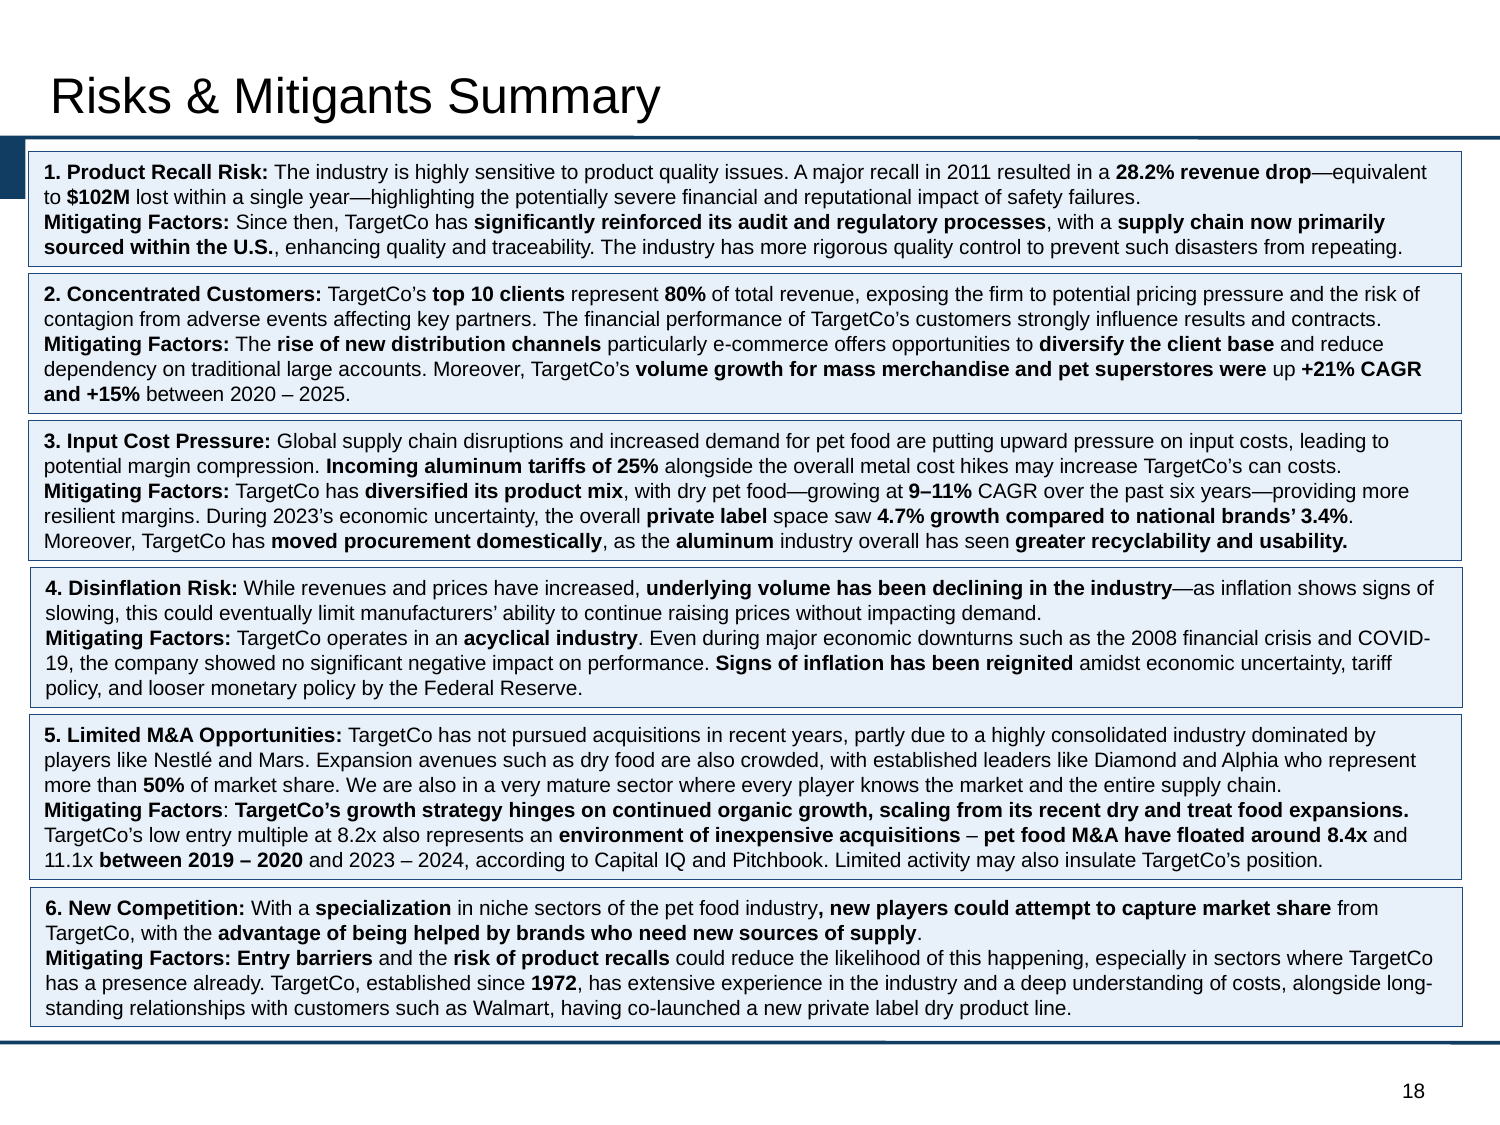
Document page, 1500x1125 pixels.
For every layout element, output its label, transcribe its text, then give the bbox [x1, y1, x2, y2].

text_box 1. Product Recall Risk: The industry is highly sensitive to product quality issues. A major recall in 2011 resulted in a 28.2% revenue drop—equivalent to $102M lost within a single year—highlighting the potentially severe financial and reputational impact of safety failures. Mitigating Factors: Since then, TargetCo has significantly reinforced its audit and regulatory processes, with a supply chain now primarily sourced within the U.S., enhancing quality and traceability. The industry has more rigorous quality control to prevent such disasters from repeating. [28, 151, 1462, 267]
slide_number 18 [1074, 1077, 1425, 1103]
text_box Risks & Mitigants Summary [50, 63, 1475, 124]
text_box 5. Limited M&A Opportunities: TargetCo has not pursued acquisitions in recent years, partly due to a highly consolidated industry dominated by players like Nestlé and Mars. Expansion avenues such as dry food are also crowded, with established leaders like Diamond and Alphia who represent more than 50% of market share. We are also in a very mature sector where every player knows the market and the entire supply chain. Mitigating Factors: TargetCo’s growth strategy hinges on continued organic growth, scaling from its recent dry and treat food expansions. TargetCo’s low entry multiple at 8.2x also represents an environment of inexpensive acquisitions – pet food M&A have floated around 8.4x and 11.1x between 2019 – 2020 and 2023 – 2024, according to Capital IQ and Pitchbook. Limited activity may also insulate TargetCo’s position. [29, 714, 1462, 880]
text_box 6. New Competition: With a specialization in niche sectors of the pet food industry, new players could attempt to capture market share from TargetCo, with the advantage of being helped by brands who need new sources of supply. Mitigating Factors: Entry barriers and the risk of product recalls could reduce the likelihood of this happening, especially in sectors where TargetCo has a presence already. TargetCo, established since 1972, has extensive experience in the industry and a deep understanding of costs, alongside long-standing relationships with customers such as Walmart, having co-launched a new private label dry product line. [30, 887, 1463, 1027]
text_box 3. Input Cost Pressure: Global supply chain disruptions and increased demand for pet food are putting upward pressure on input costs, leading to potential margin compression. Incoming aluminum tariffs of 25% alongside the overall metal cost hikes may increase TargetCo’s can costs. Mitigating Factors: TargetCo has diversified its product mix, with dry pet food—growing at 9–11% CAGR over the past six years—providing more resilient margins. During 2023’s economic uncertainty, the overall private label space saw 4.7% growth compared to national brands’ 3.4%. Moreover, TargetCo has moved procurement domestically, as the aluminum industry overall has seen greater recyclability and usability. [28, 420, 1462, 561]
text_box 2. Concentrated Customers: TargetCo’s top 10 clients represent 80% of total revenue, exposing the firm to potential pricing pressure and the risk of contagion from adverse events affecting key partners. The financial performance of TargetCo’s customers strongly influence results and contracts. Mitigating Factors: The rise of new distribution channels particularly e-commerce offers opportunities to diversify the client base and reduce dependency on traditional large accounts. Moreover, TargetCo’s volume growth for mass merchandise and pet superstores were up +21% CAGR and +15% between 2020 – 2025. [28, 273, 1462, 414]
text_box 4. Disinflation Risk: While revenues and prices have increased, underlying volume has been declining in the industry—as inflation shows signs of slowing, this could eventually limit manufacturers’ ability to continue raising prices without impacting demand. Mitigating Factors: TargetCo operates in an acyclical industry. Even during major economic downturns such as the 2008 financial crisis and COVID-19, the company showed no significant negative impact on performance. Signs of inflation has been reignited amidst economic uncertainty, tariff policy, and looser monetary policy by the Federal Reserve. [30, 567, 1463, 708]
